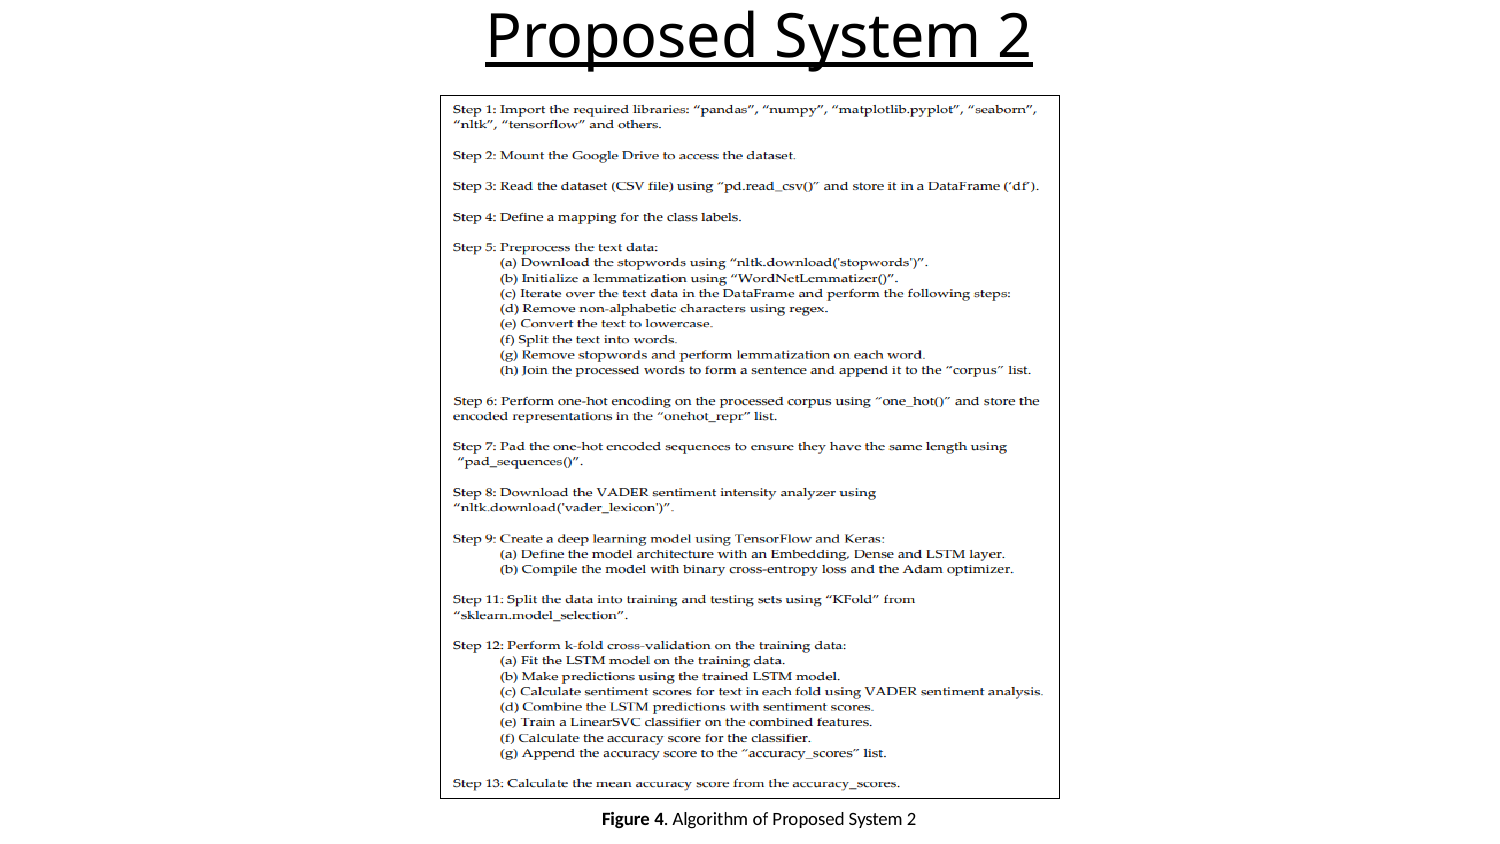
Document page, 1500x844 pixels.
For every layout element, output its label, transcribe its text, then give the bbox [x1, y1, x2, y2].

title Proposed System 2 [60, 0, 1458, 87]
picture [440, 94, 1060, 799]
text_box Figure 4. Algorithm of Proposed System 2 [587, 799, 932, 837]
